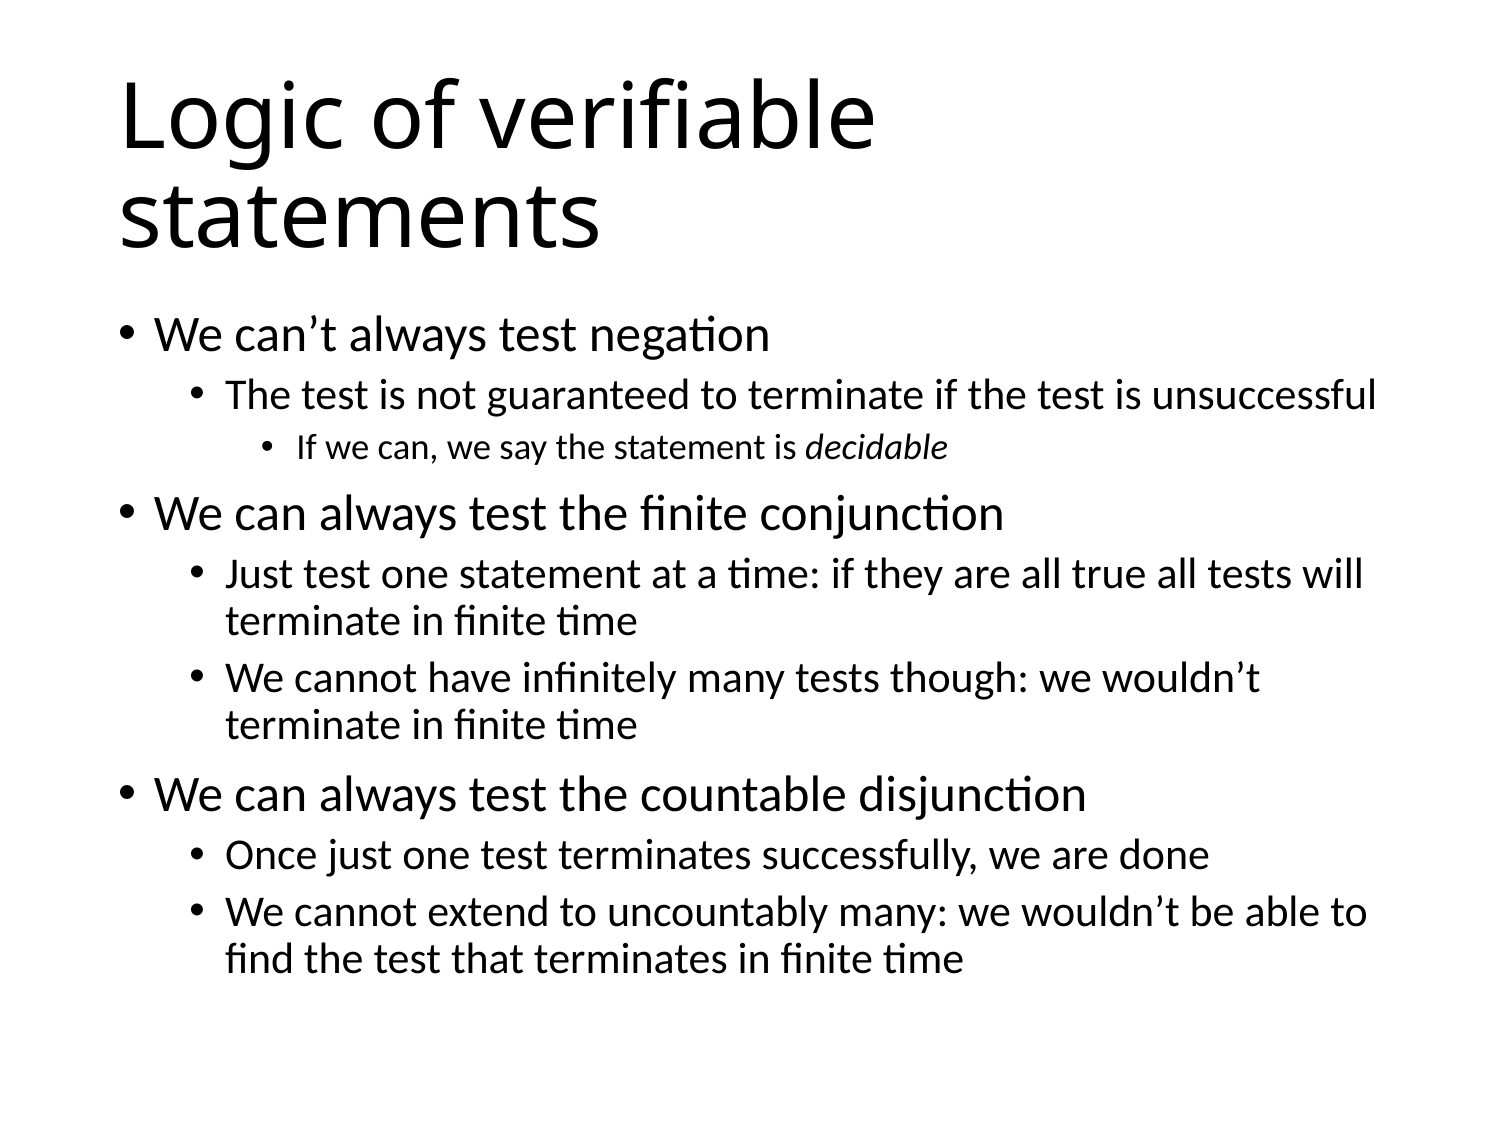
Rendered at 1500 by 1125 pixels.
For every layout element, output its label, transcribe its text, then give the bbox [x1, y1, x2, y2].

list We can’t always test negation The test is not guaranteed to terminate if the test is unsuccessful If we can, we say the statement is decidable We can always test the finite conjunction Just test one statement at a time: if they are all true all tests will terminate in finite time We cannot have infinitely many tests though: we wouldn’t terminate in finite time We can always test the countable disjunction Once just one test terminates successfully, we are done We cannot extend to uncountably many: we wouldn’t be able to find the test that terminates in finite time [103, 299, 1397, 1014]
title Logic of verifiable statements [103, 59, 1397, 278]
